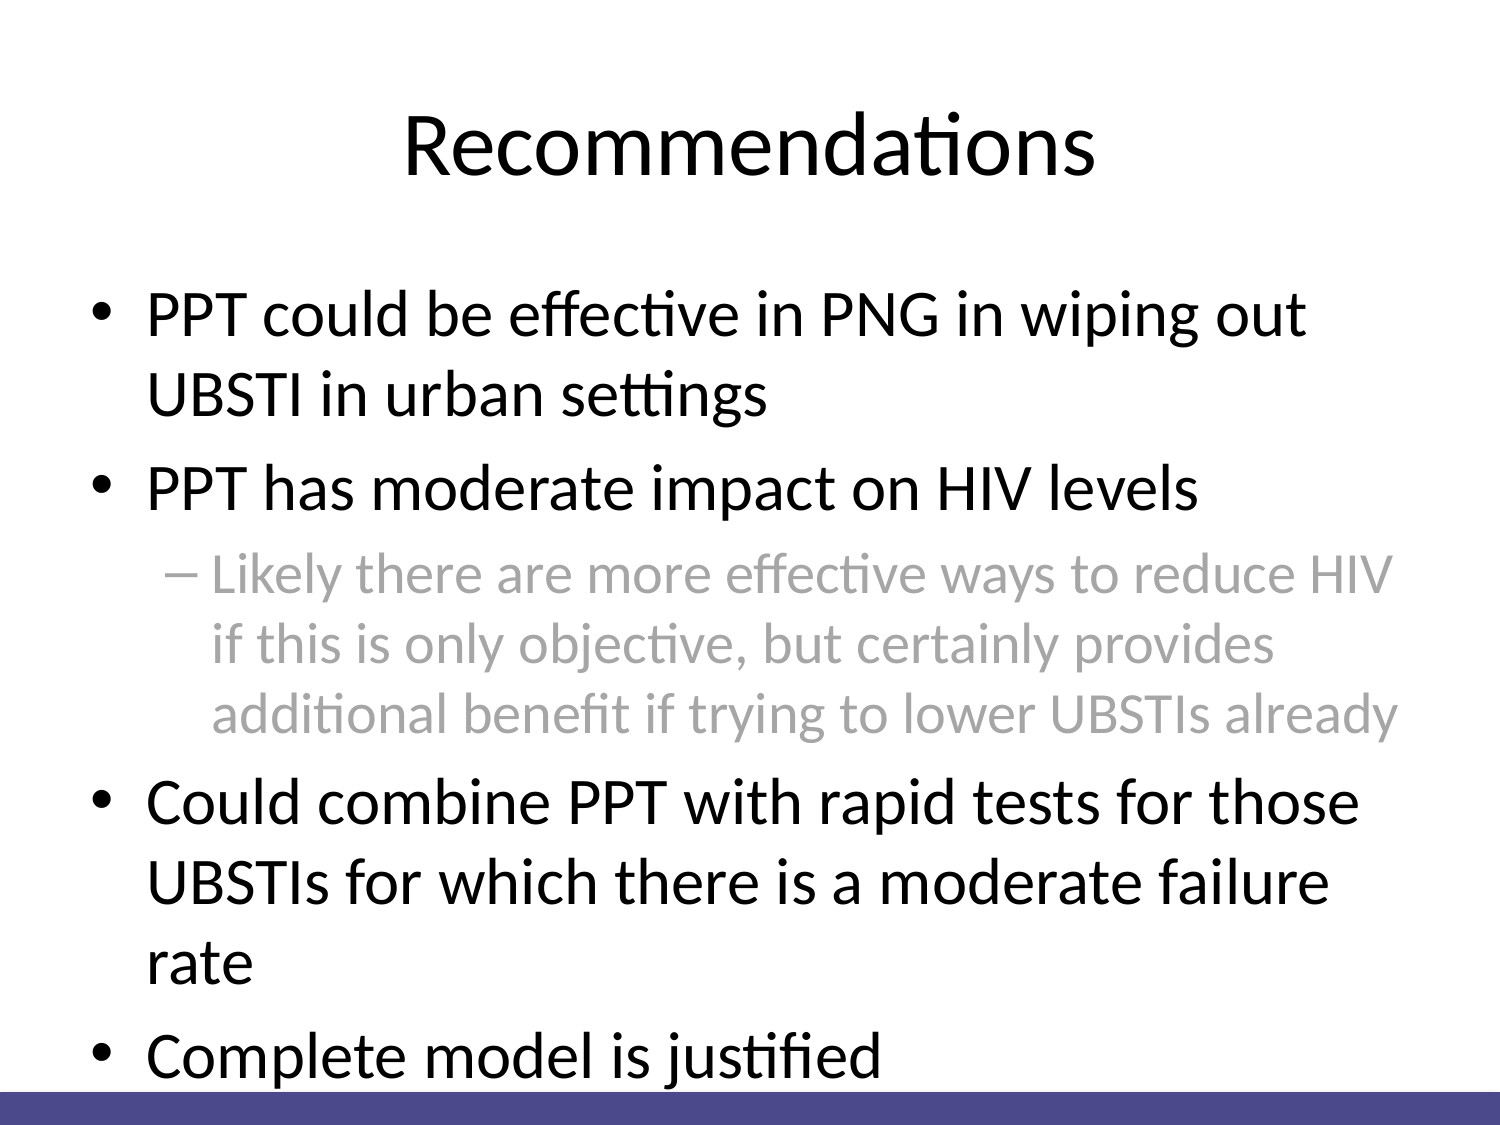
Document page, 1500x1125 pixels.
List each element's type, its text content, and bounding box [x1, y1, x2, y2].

title Recommendations [75, 45, 1425, 233]
list PPT could be effective in PNG in wiping out UBSTI in urban settings PPT has moderate impact on HIV levels Likely there are more effective ways to reduce HIV if this is only objective, but certainly provides additional benefit if trying to lower UBSTIs already Could combine PPT with rapid tests for those UBSTIs for which there is a moderate failure rate Complete model is justified [75, 262, 1425, 1005]
